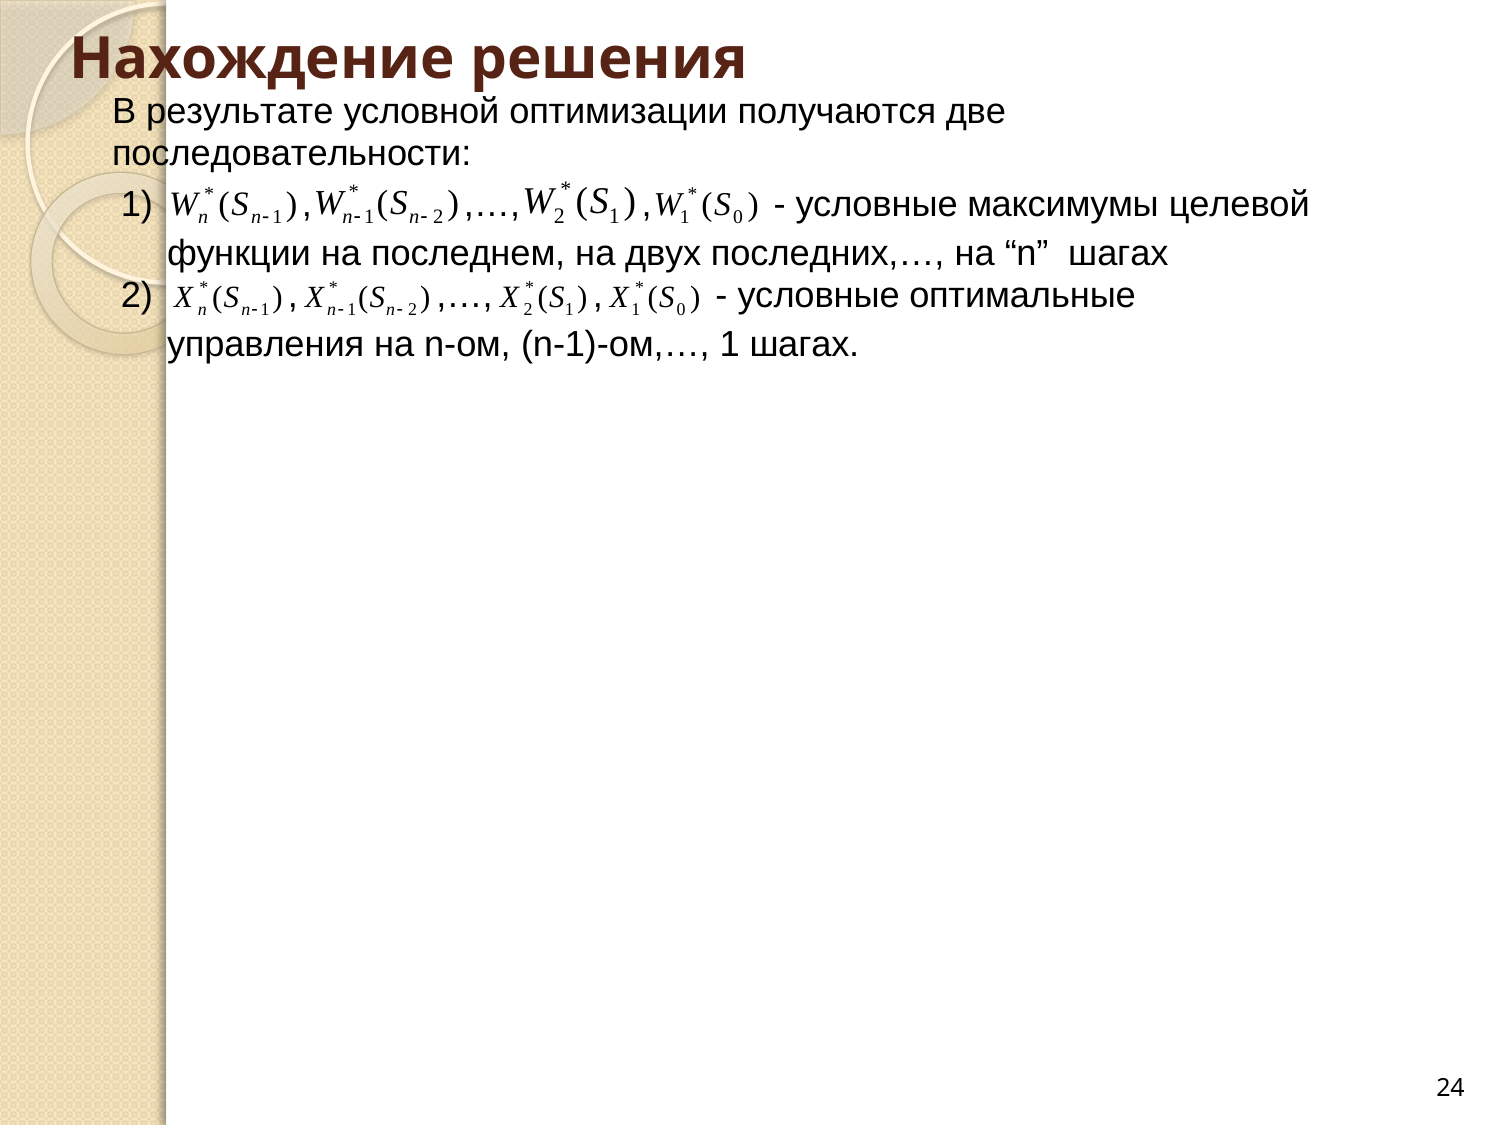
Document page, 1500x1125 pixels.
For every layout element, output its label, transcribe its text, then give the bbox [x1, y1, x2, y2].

title Нахождение решения [54, 3, 1496, 108]
slide_number 24 [1413, 1034, 1488, 1113]
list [111, 89, 1318, 369]
